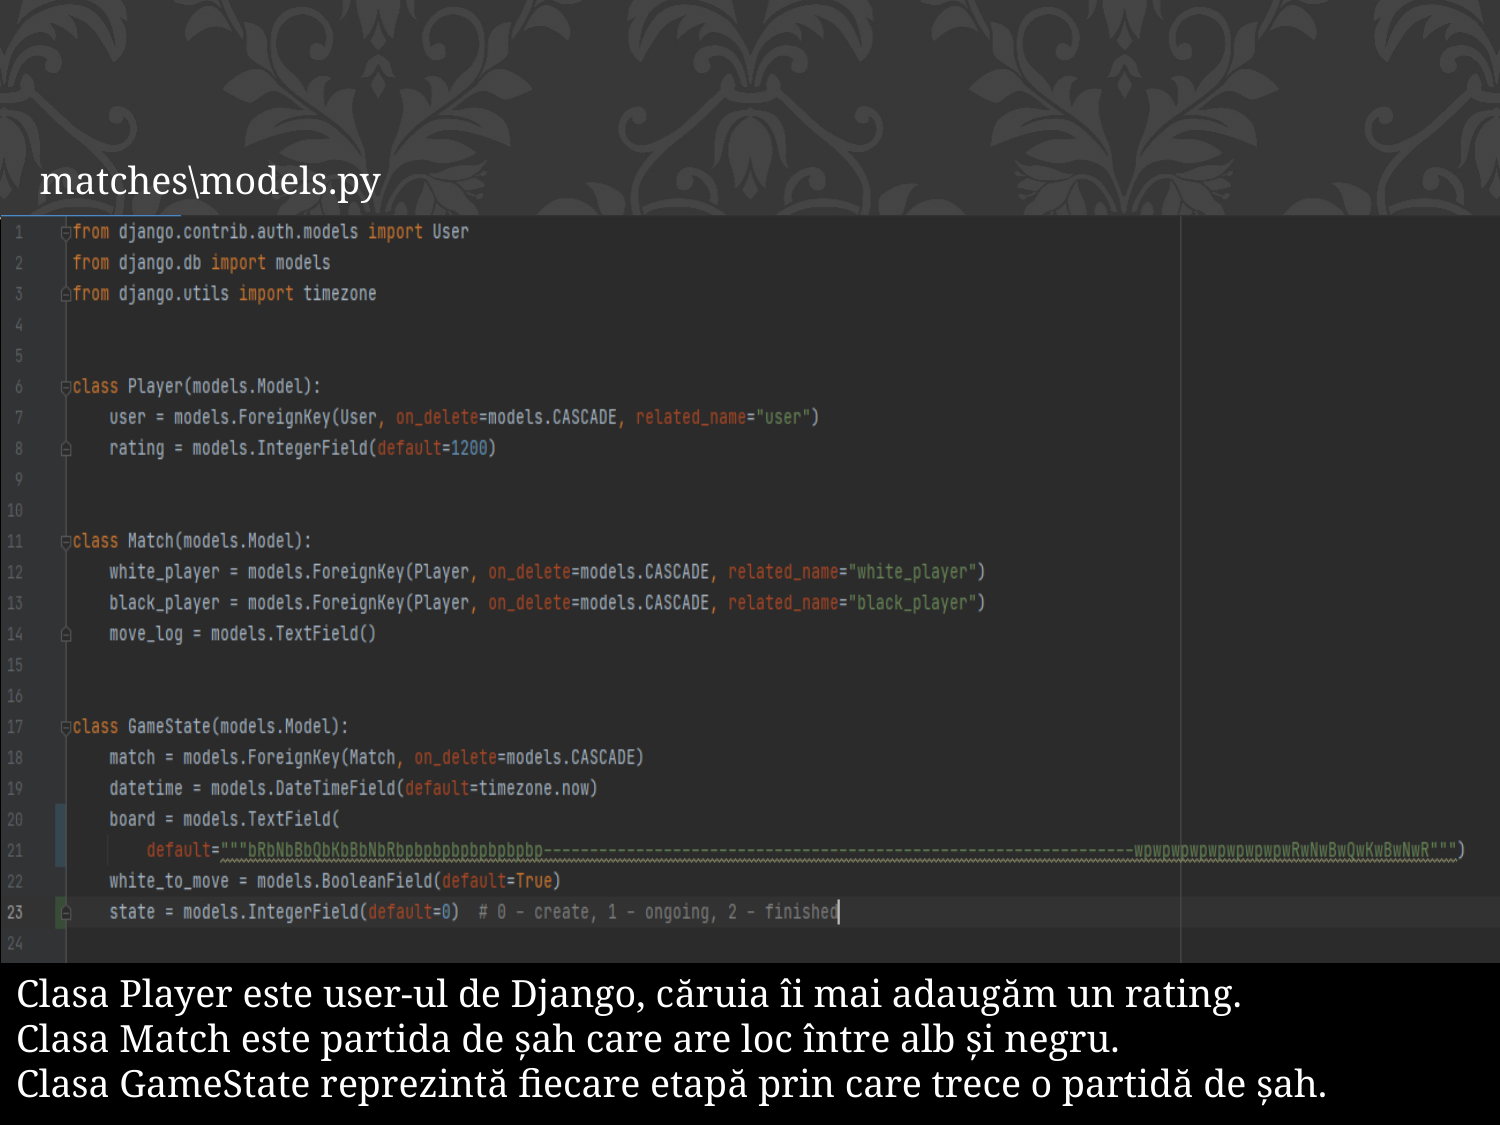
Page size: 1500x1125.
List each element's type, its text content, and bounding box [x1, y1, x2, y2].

picture [0, 215, 1500, 963]
text_box matches\models.py [24, 149, 538, 210]
text_box Clasa Player este user-ul de Django, căruia îi mai adaugăm un rating. Clasa Match este partida de șah care are loc între alb și negru. Clasa GameState reprezintă fiecare etapă prin care trece o partidă de șah. [1, 975, 1475, 1113]
